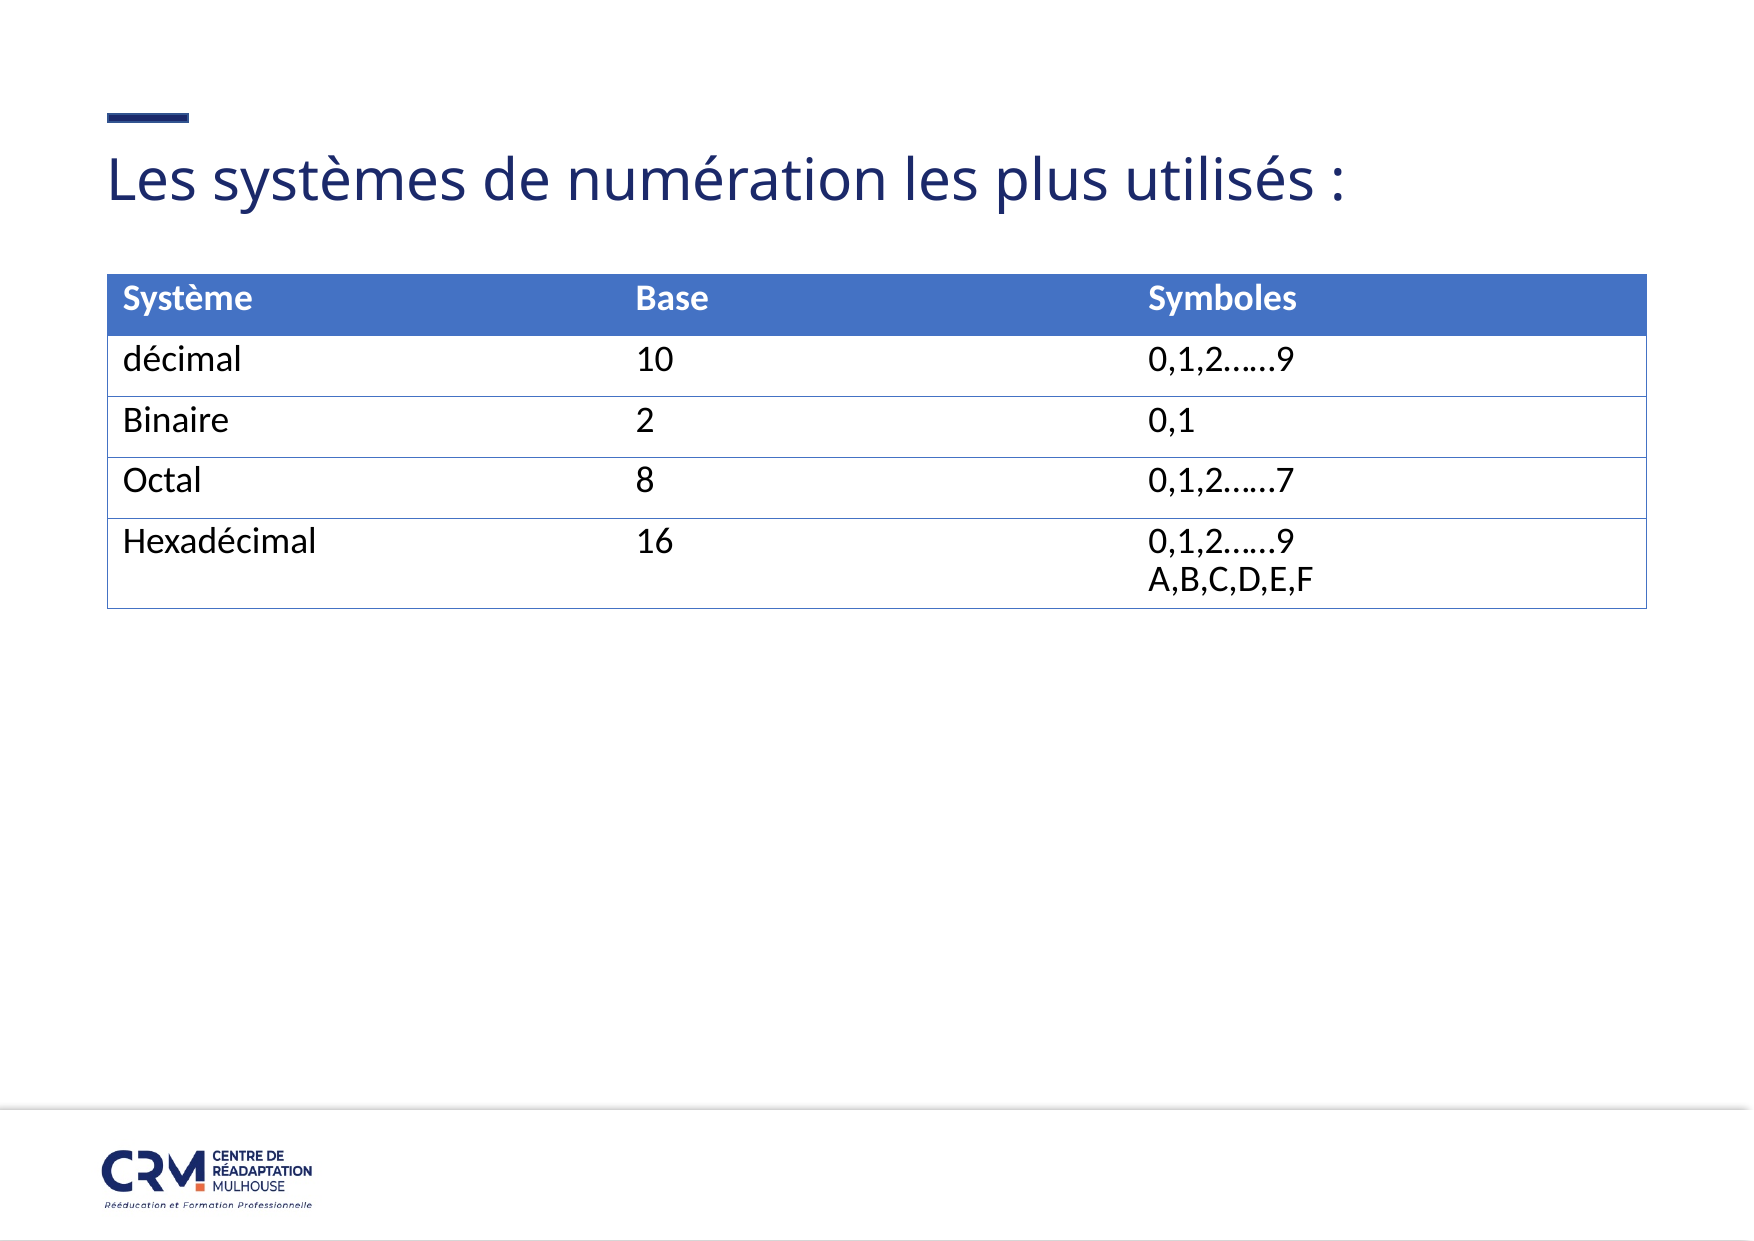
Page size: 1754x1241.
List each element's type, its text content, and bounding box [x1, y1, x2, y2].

table_cell Hexadécimal [108, 519, 621, 608]
table_cell Binaire [108, 397, 621, 457]
table_header Système [108, 275, 621, 335]
table_cell 0,1,2……9 [1133, 336, 1646, 396]
table_header Base [621, 275, 1133, 335]
table_cell 16 [621, 519, 1133, 608]
table_cell 0,1,2……7 [1133, 458, 1646, 518]
table_header Symboles [1133, 275, 1646, 335]
table_cell 0,1,2……9 A,B,C,D,E,F [1133, 519, 1646, 608]
list Les systèmes de numération les plus utilisés : [91, 142, 1647, 190]
table_cell 8 [621, 458, 1133, 518]
table_cell Octal [108, 458, 621, 518]
table_cell décimal [108, 336, 621, 396]
picture [91, 1139, 322, 1219]
table_cell 10 [621, 336, 1133, 396]
table_cell 0,1 [1133, 397, 1646, 457]
table_cell 2 [621, 397, 1133, 457]
